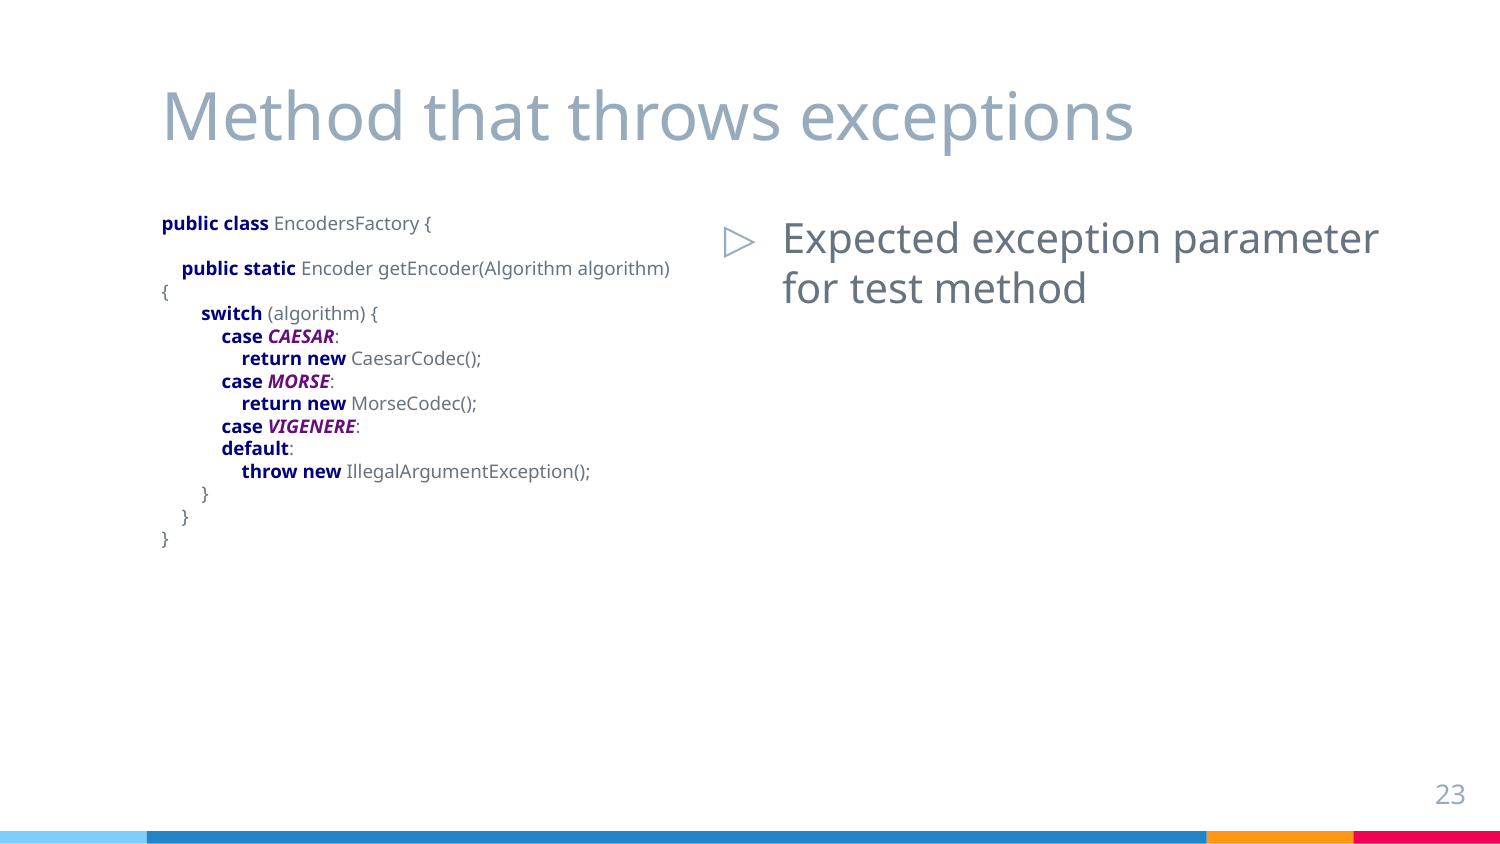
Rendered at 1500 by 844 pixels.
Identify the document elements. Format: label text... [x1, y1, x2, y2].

list Expected exception parameter for test method [692, 196, 1421, 808]
slide_number 23 [1391, 770, 1482, 822]
list public class EncodersFactory { public static Encoder getEncoder(Algorithm algorithm) { switch (algorithm) { case CAESAR: return new CaesarCodec(); case MORSE: return new MorseCodec(); case VIGENERE: default: throw new IllegalArgumentException(); } } } [146, 196, 692, 808]
title Method that throws exceptions [146, 58, 1207, 196]
